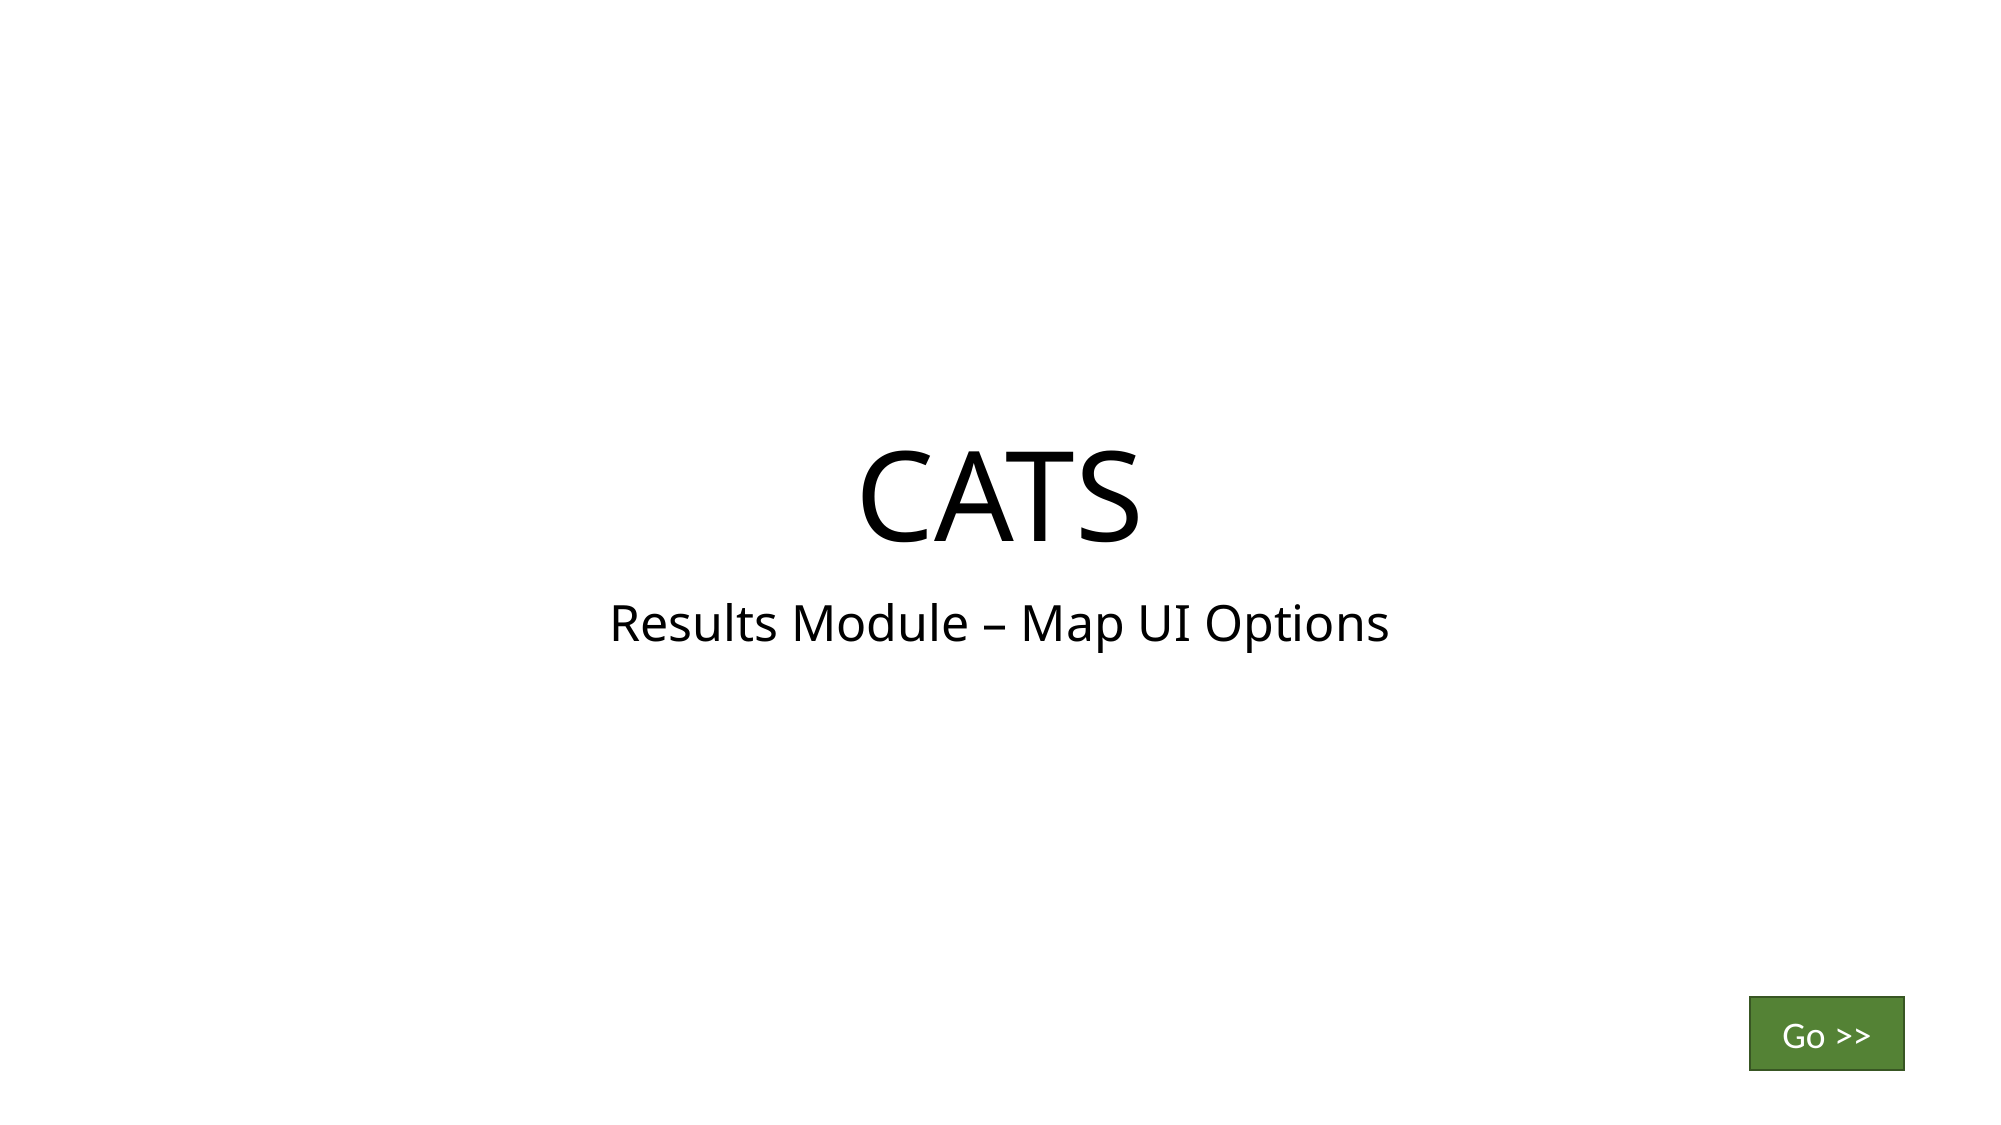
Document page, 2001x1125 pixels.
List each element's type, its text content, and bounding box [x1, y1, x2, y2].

subtitle Results Module – Map UI Options [249, 590, 1750, 863]
text_box Go >> [1749, 996, 1905, 1071]
title CATS [249, 184, 1750, 576]
